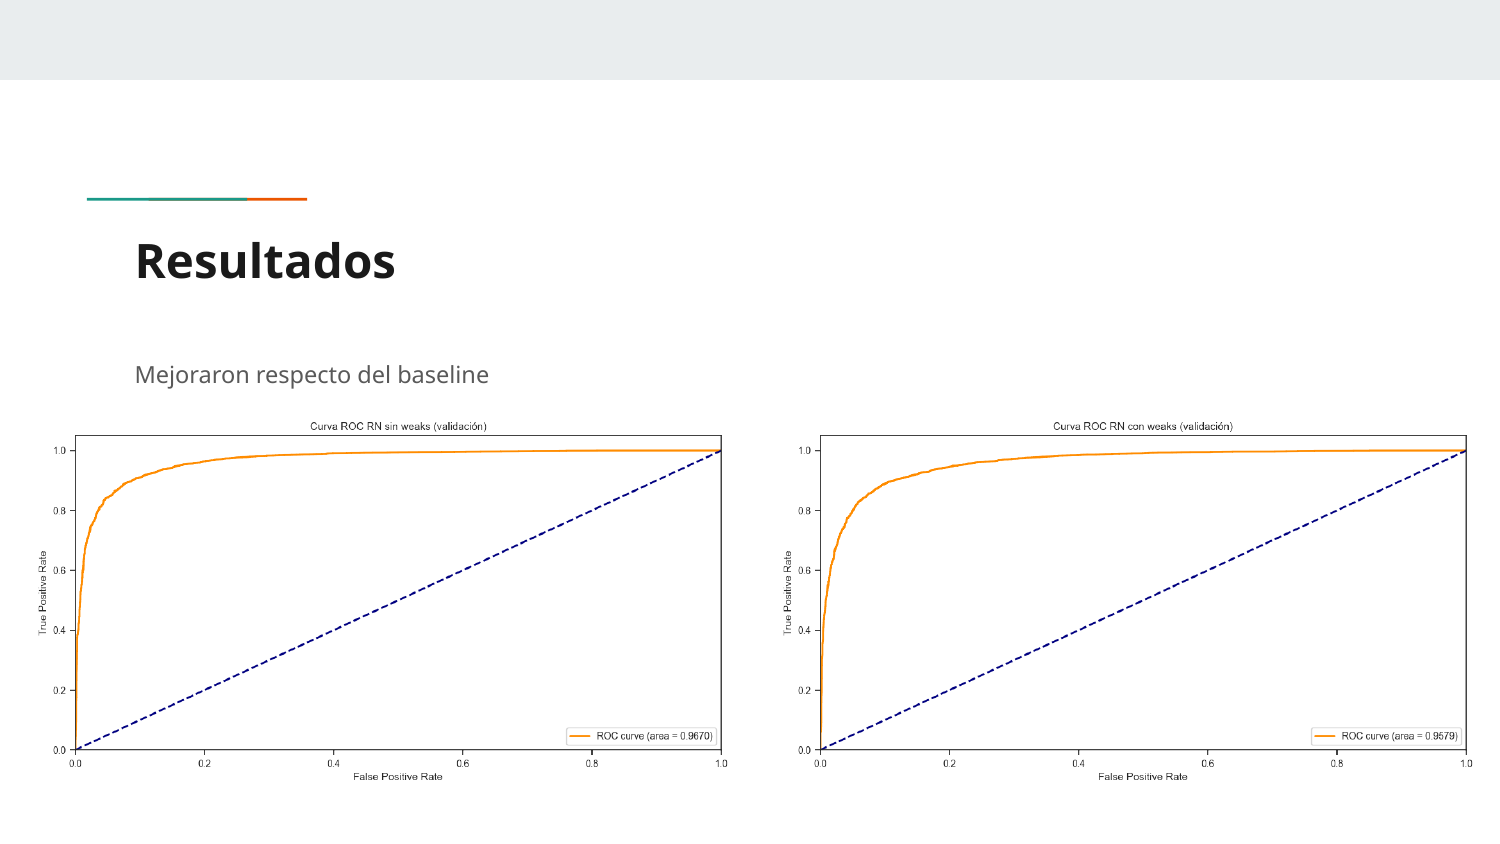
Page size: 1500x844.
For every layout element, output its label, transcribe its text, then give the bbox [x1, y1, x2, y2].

list Mejoraron respecto del baseline [119, 341, 538, 411]
title Resultados [119, 216, 1381, 305]
picture [32, 414, 735, 790]
picture [777, 414, 1479, 790]
